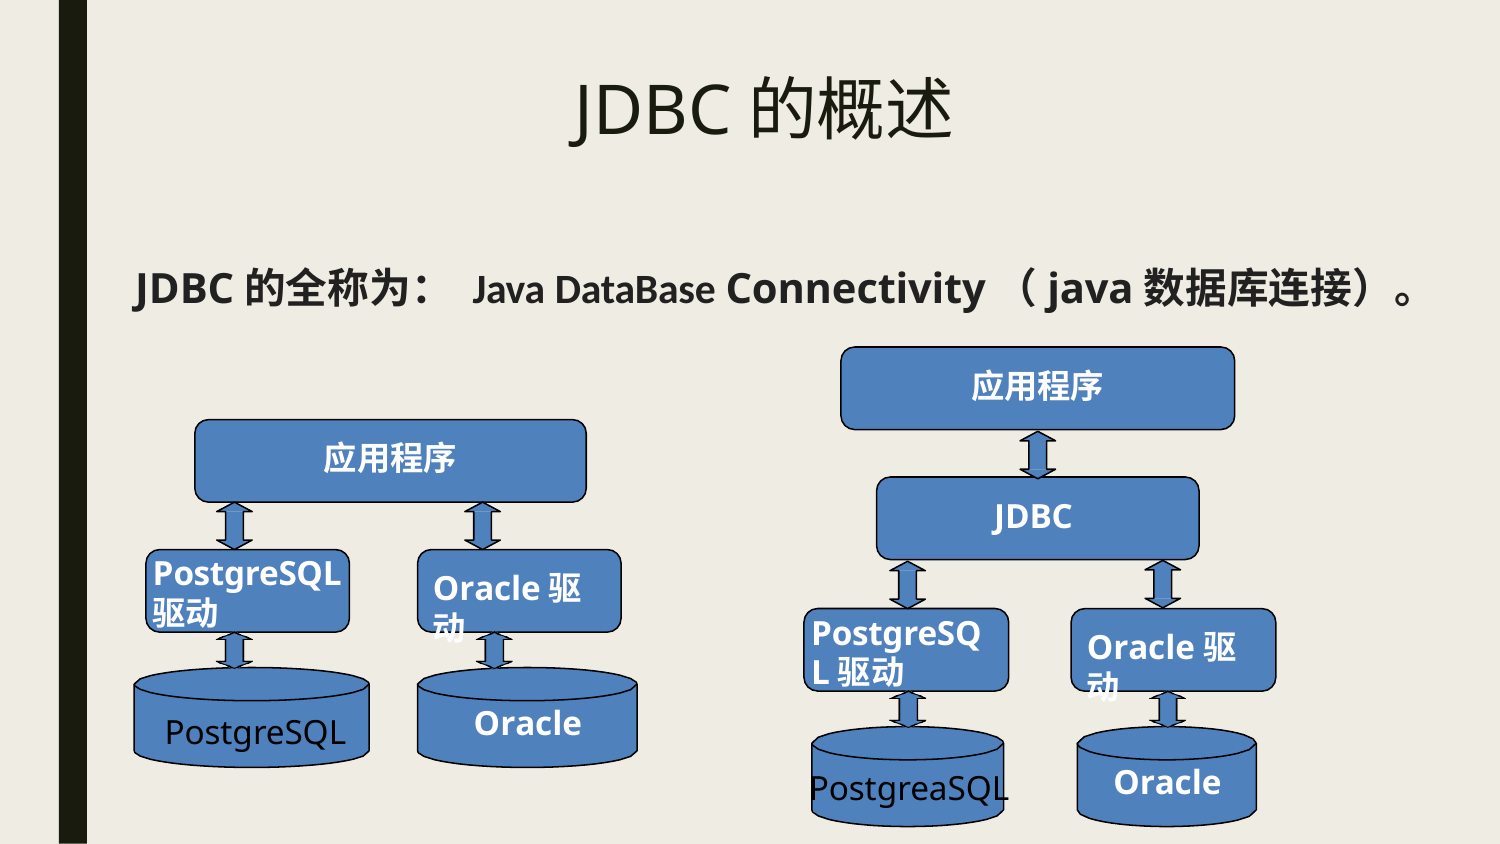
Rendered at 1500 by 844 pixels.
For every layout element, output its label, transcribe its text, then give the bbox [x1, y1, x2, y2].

text_box [145, 553, 150, 629]
text_box [475, 631, 513, 669]
text_box [1149, 690, 1186, 728]
text_box Oracle [1111, 759, 1223, 802]
text_box [889, 561, 926, 609]
text_box [889, 690, 927, 728]
text_box PostgreSQL驱动 [808, 609, 999, 692]
text_box [417, 549, 622, 632]
text_box [1020, 431, 1056, 479]
text_box [215, 631, 253, 669]
text_box 应用程序 [969, 362, 1107, 405]
text_box [1077, 726, 1257, 827]
text_box Oracle驱动 [1084, 624, 1263, 707]
text_box [464, 502, 501, 550]
text_box [840, 347, 1235, 430]
text_box [216, 502, 253, 550]
title JDBC的概述 [572, 63, 963, 207]
text_box Oracle [471, 700, 583, 743]
text_box [134, 667, 370, 768]
text_box [811, 807, 1004, 827]
text_box PostgreaSQL [806, 764, 1038, 807]
text_box [194, 419, 587, 503]
text_box [1071, 608, 1276, 692]
text_box [811, 726, 1004, 764]
text_box [803, 612, 808, 687]
text_box Oracle驱动 [430, 565, 609, 648]
text_box PostgreSQL驱动 [150, 549, 350, 632]
text_box JDBC的全称为： Java DataBase Connectivity（java数据库连接）。 [132, 259, 1399, 312]
text_box PostgreSQL [162, 709, 355, 752]
text_box [1145, 560, 1181, 608]
text_box [876, 476, 1200, 560]
text_box 应用程序 [321, 435, 460, 478]
text_box [417, 667, 638, 768]
text_box JDBC [992, 492, 1084, 535]
text_box [999, 609, 1009, 691]
